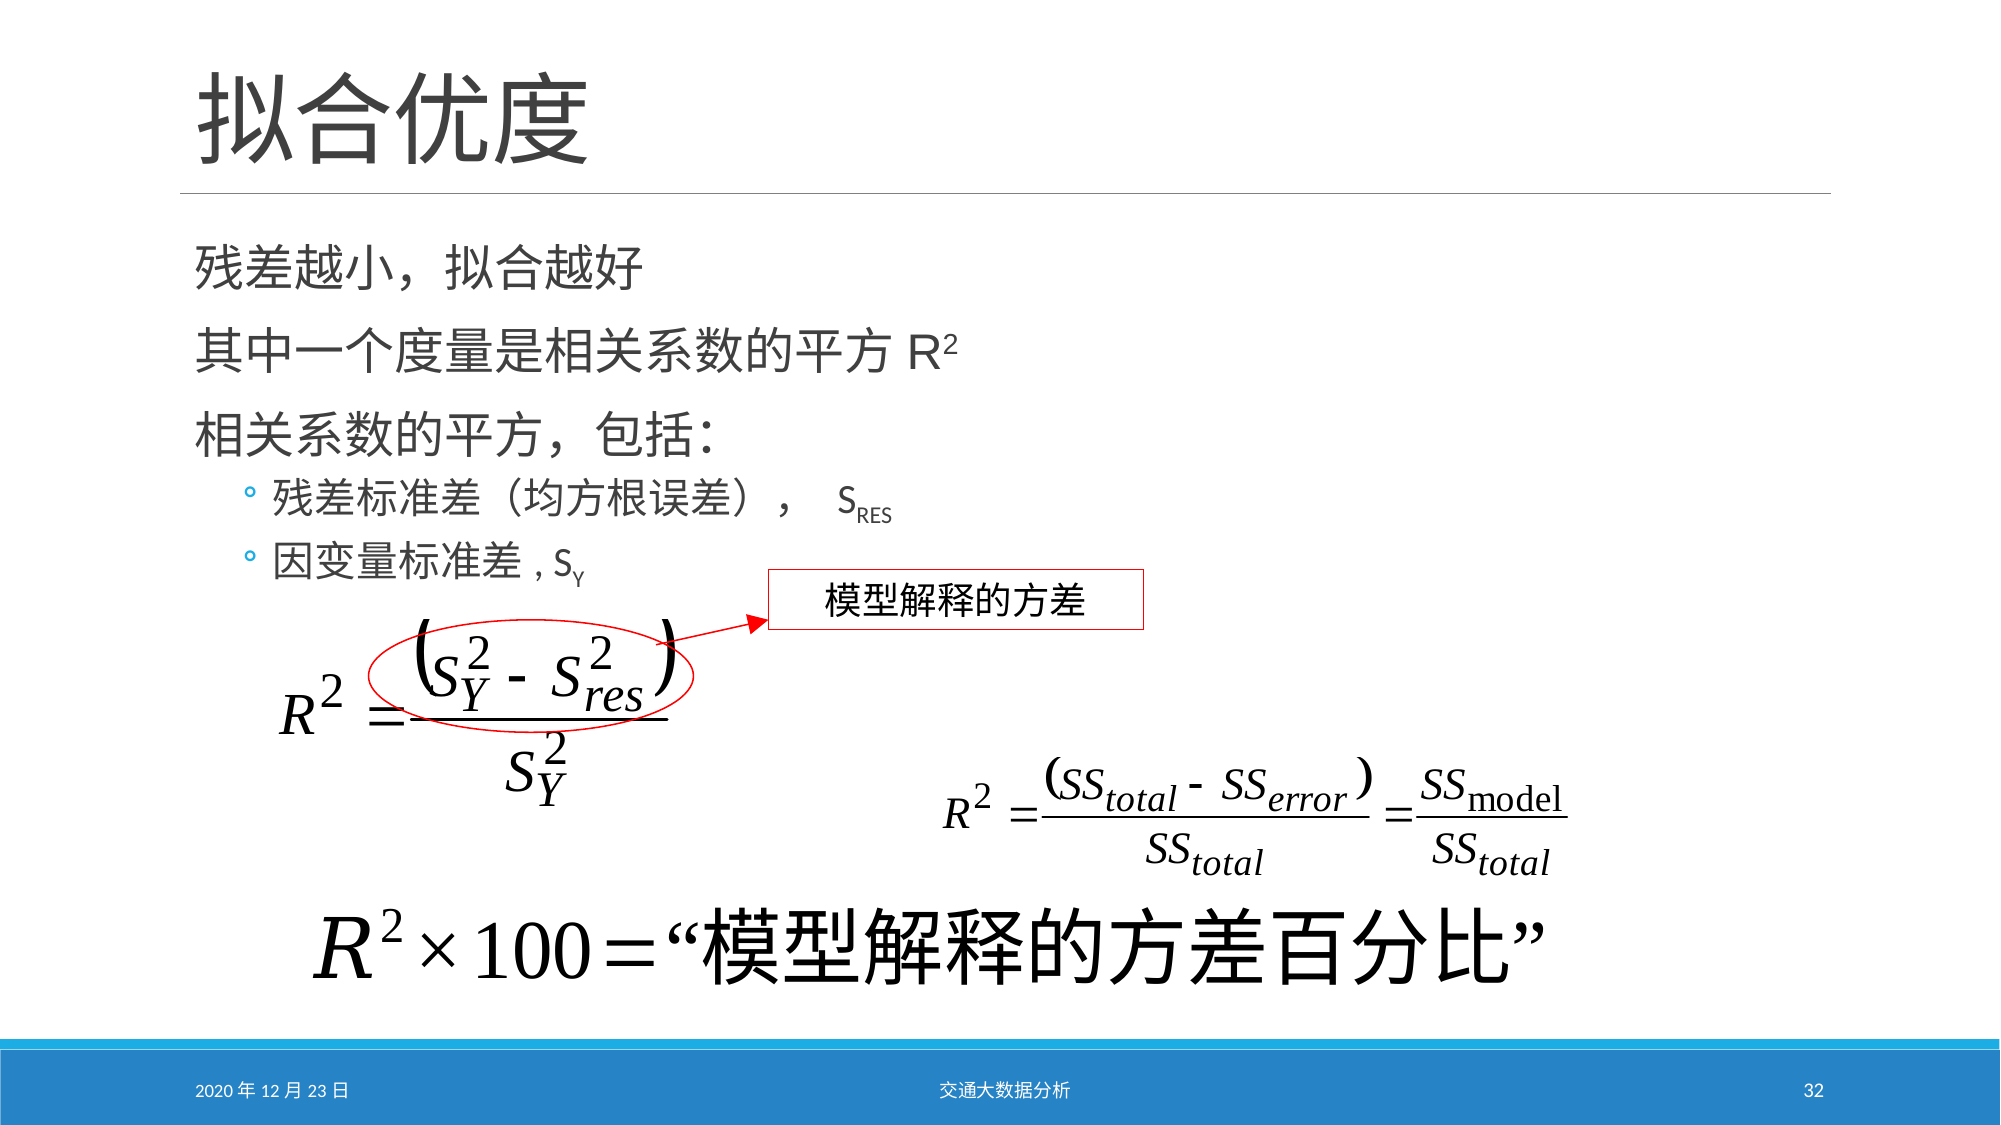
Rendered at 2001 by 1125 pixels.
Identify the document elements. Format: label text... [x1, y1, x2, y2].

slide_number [179, 1059, 586, 1120]
footer 交通大数据分析 [609, 1059, 1401, 1120]
text_box 残差越小，拟合越好 其中一个度量是相关系数的平方R2 相关系数的平方，包括： 残差标准差（均方根误差）， SRES 因变量标准差, SY [179, 236, 1840, 674]
text_box 模型解释的方差 [768, 569, 1144, 630]
text_box [691, 614, 768, 638]
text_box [934, 756, 1578, 886]
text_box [267, 619, 682, 820]
title 拟合优度 [179, 20, 1830, 185]
slide_number 32 [1624, 1059, 1840, 1120]
